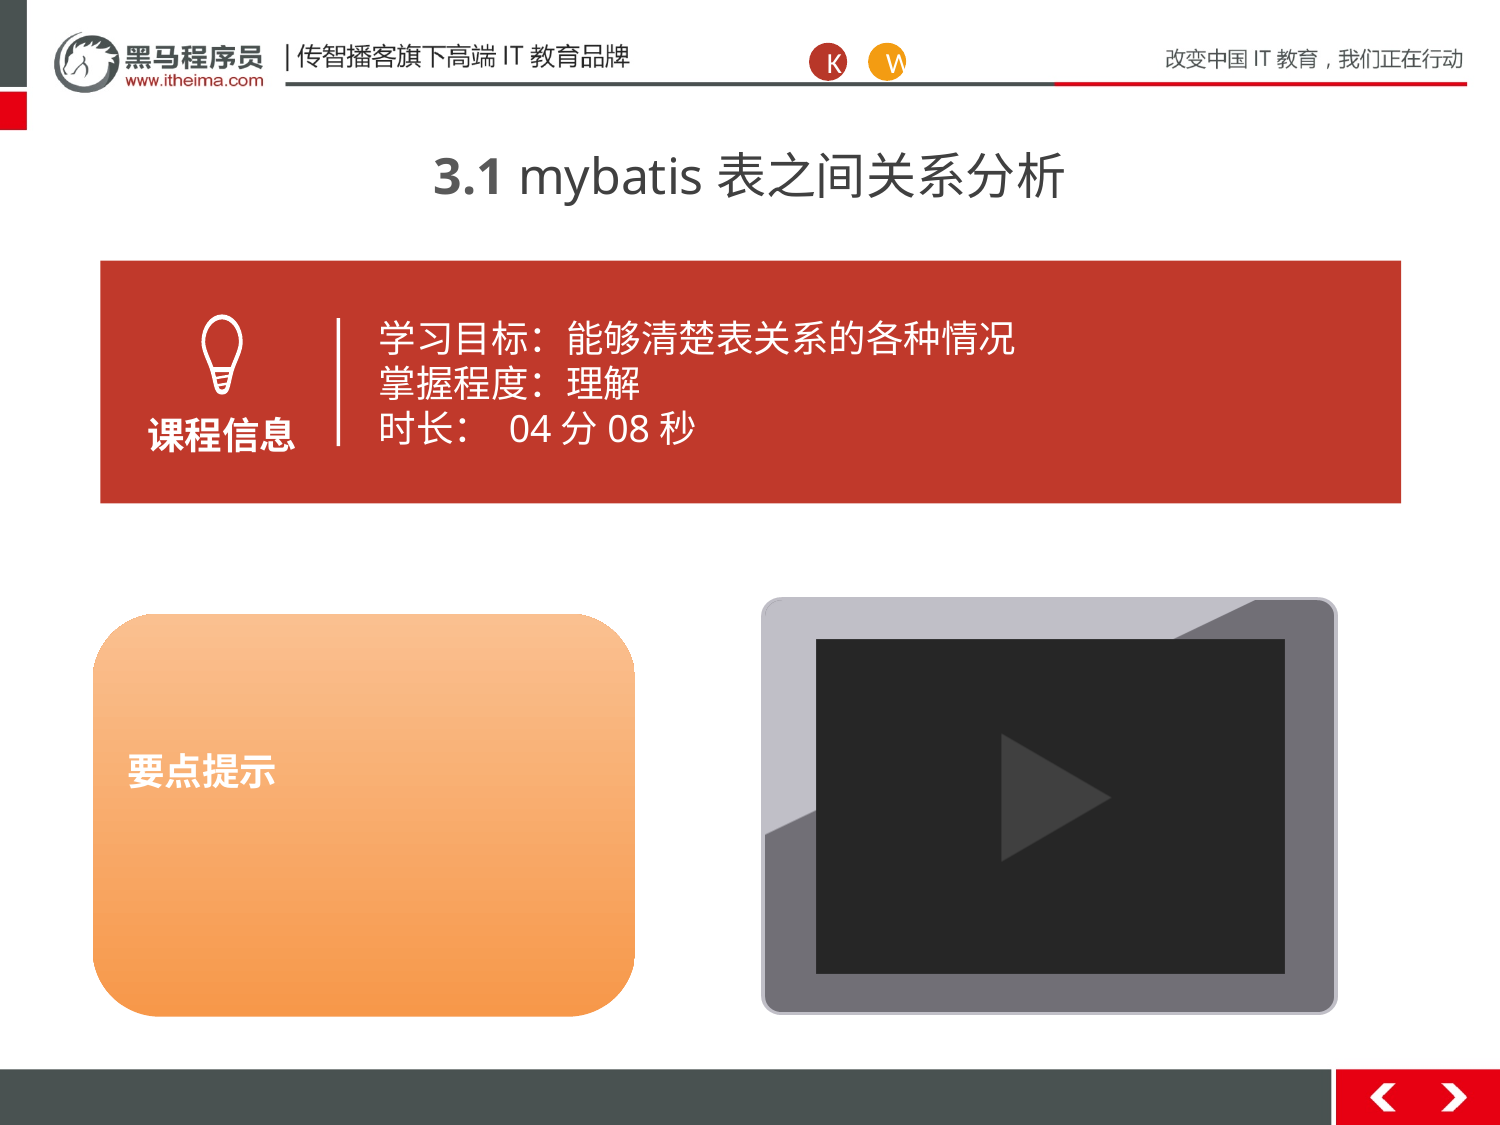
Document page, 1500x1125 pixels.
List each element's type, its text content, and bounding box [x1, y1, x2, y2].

text_box 3.1 mybatis表之间关系分析 [0, 137, 1500, 209]
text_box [130, 314, 314, 466]
text_box K [806, 40, 850, 83]
text_box 要点提示 [92, 613, 636, 1017]
text_box [335, 316, 342, 448]
picture [0, 209, 1500, 1125]
text_box [98, 258, 1403, 505]
picture [0, 0, 1500, 137]
text_box 学习目标：能够清楚表关系的各种情况 掌握程度：理解 时长： 04分08秒 [364, 307, 1317, 458]
text_box W [866, 40, 909, 83]
